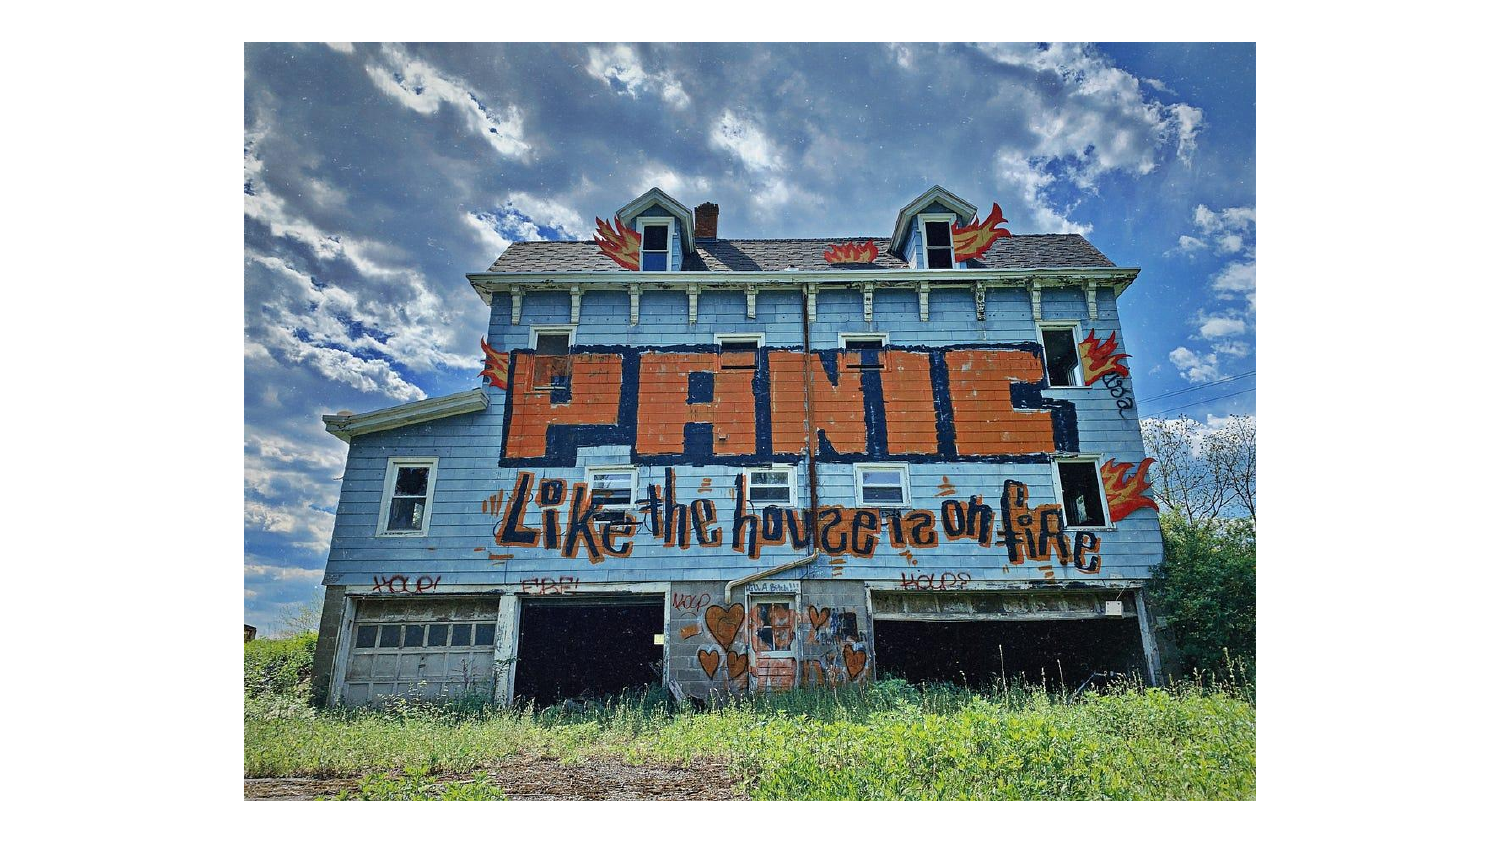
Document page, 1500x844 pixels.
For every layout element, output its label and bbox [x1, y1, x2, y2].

picture [244, 42, 1256, 802]
